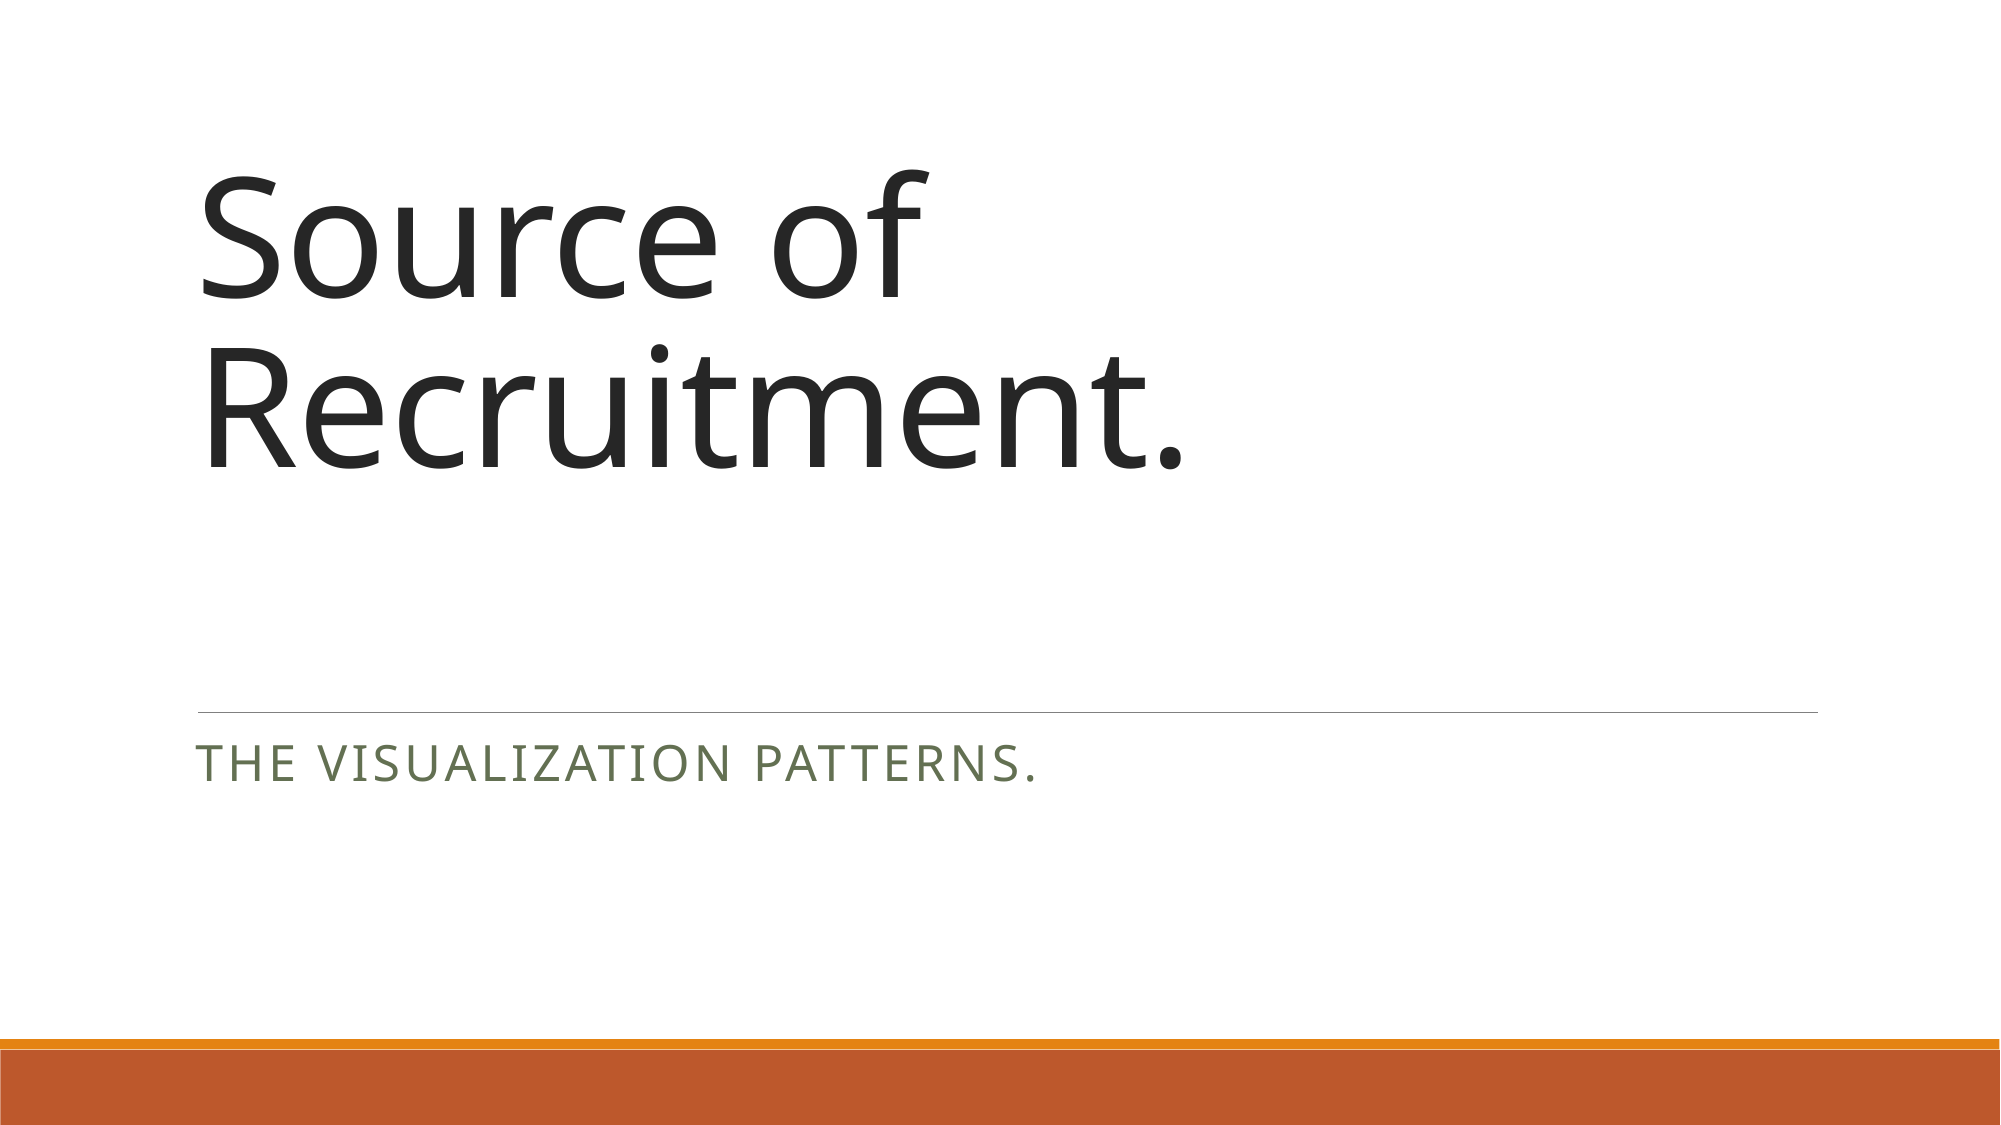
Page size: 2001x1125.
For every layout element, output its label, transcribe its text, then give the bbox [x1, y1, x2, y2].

subtitle The Visualization Patterns. [180, 730, 1831, 919]
title Source of Recruitment. [180, 124, 1830, 710]
